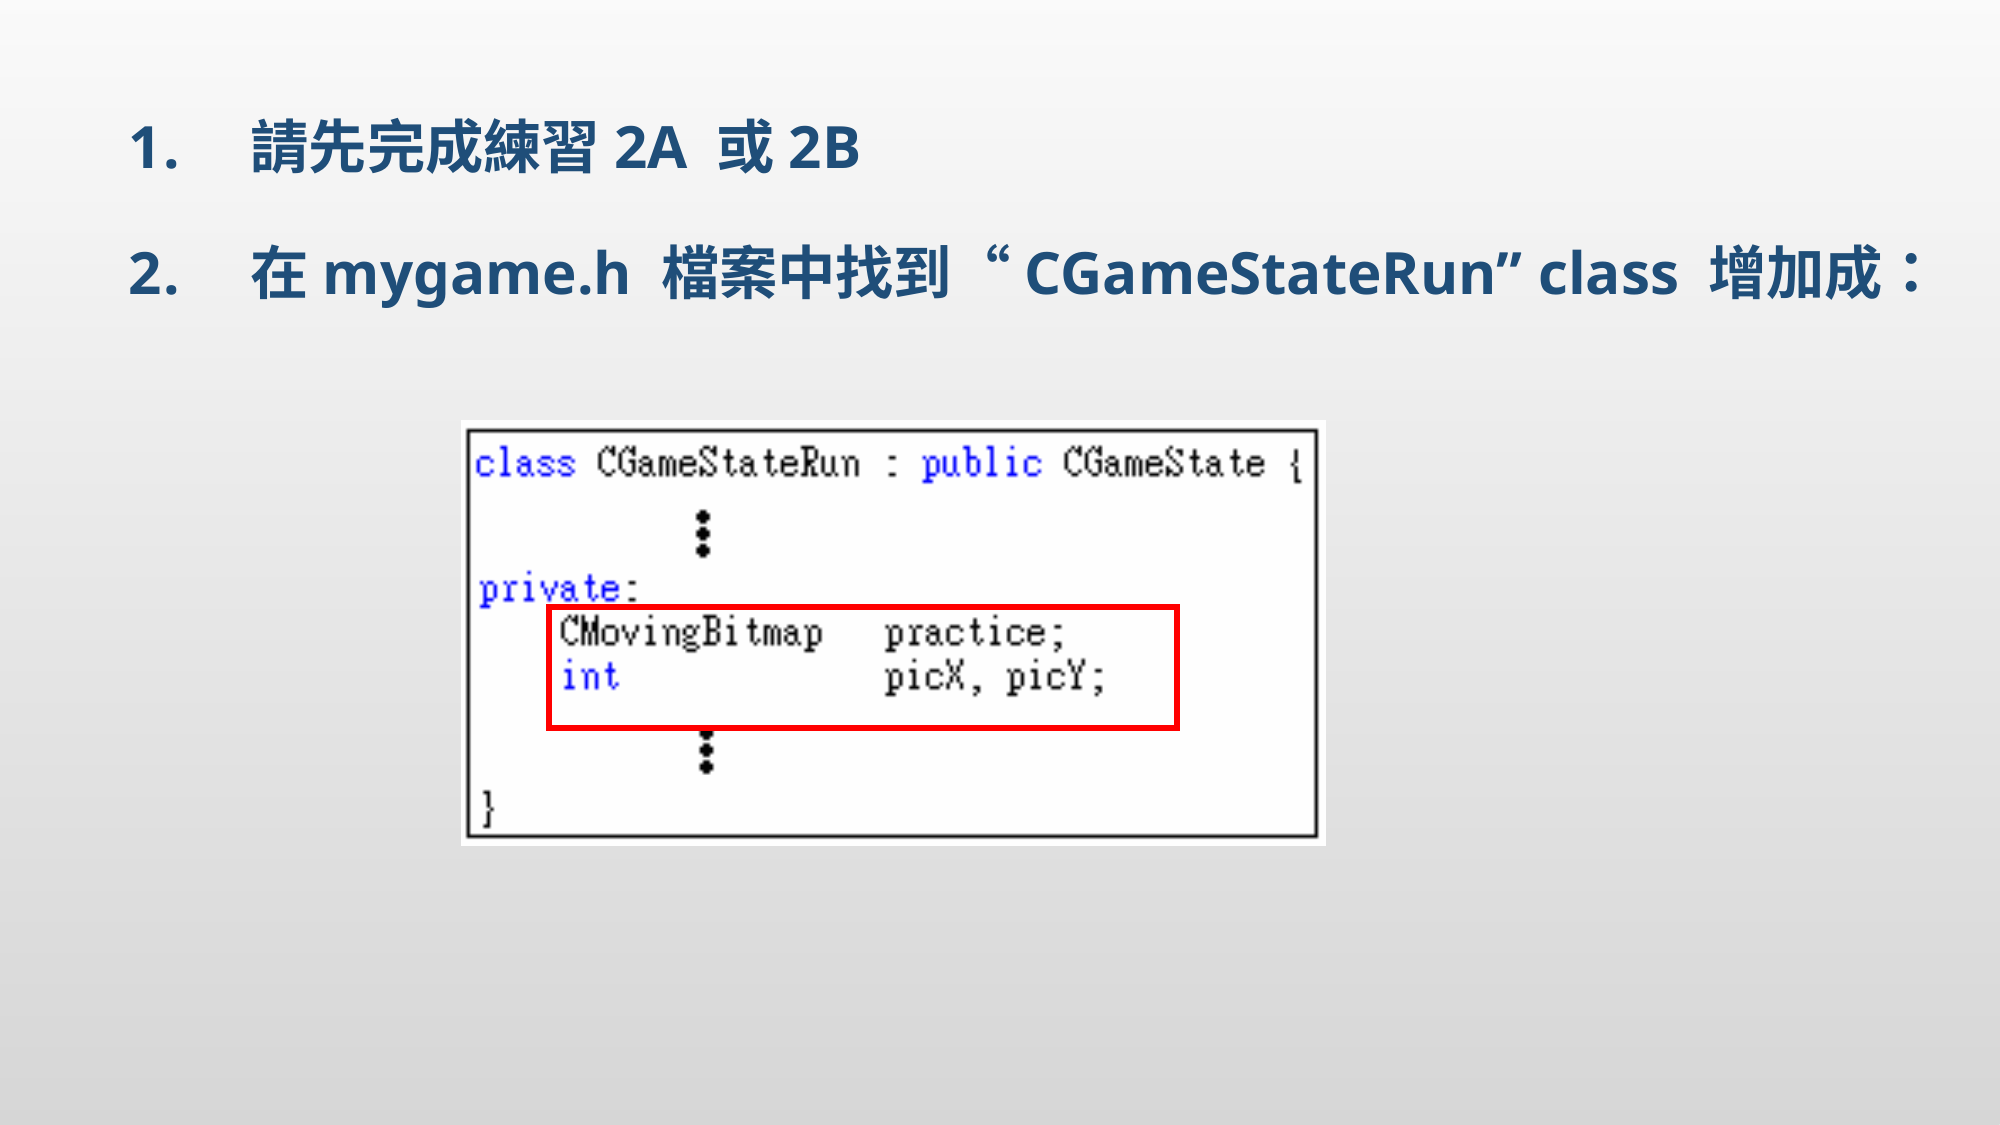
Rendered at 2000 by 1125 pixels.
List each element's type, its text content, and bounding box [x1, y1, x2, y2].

text_box 請先完成練習2A 或2B 在mygame.h 檔案中找到“CGameStateRun” class 增加成： [113, 30, 1957, 315]
picture [461, 420, 1326, 846]
